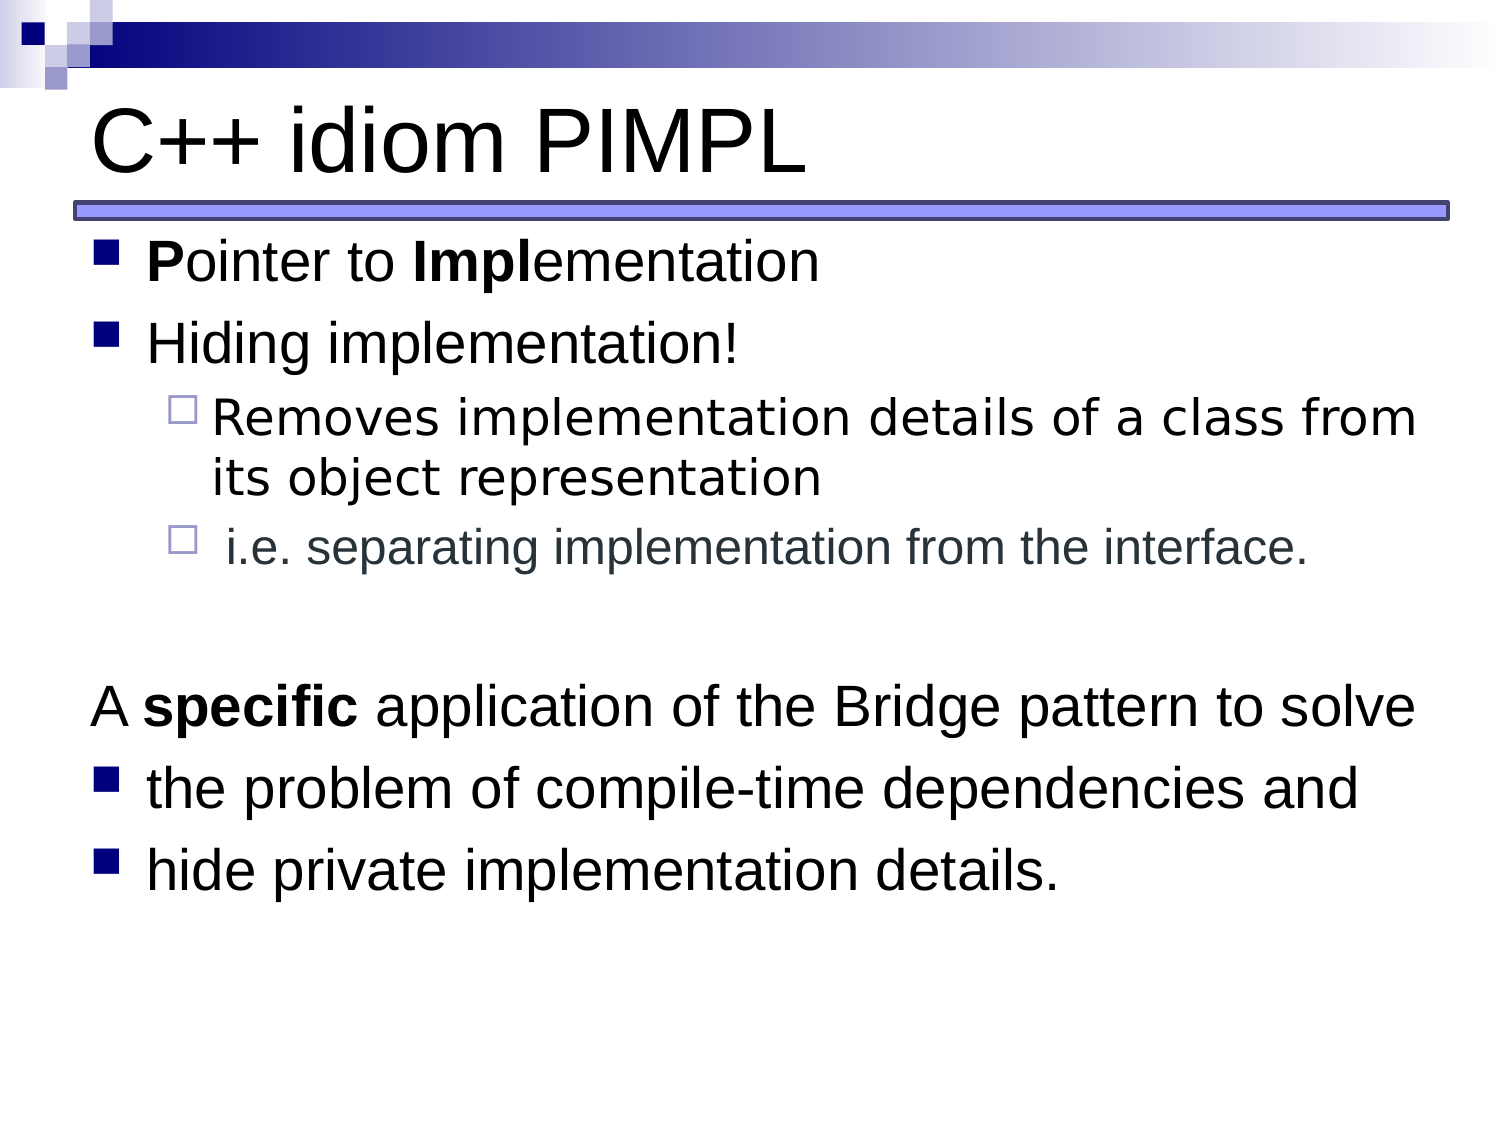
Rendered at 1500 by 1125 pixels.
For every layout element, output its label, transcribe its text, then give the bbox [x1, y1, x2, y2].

list Pointer to Implementation Hiding implementation! Removes implementation details of a class from its object representation i.e. separating implementation from the interface. A specific application of the Bridge pattern to solve the problem of compile-time dependencies and hide private implementation details. [75, 215, 1500, 960]
title C++ idiom PIMPL [75, 22, 1425, 215]
